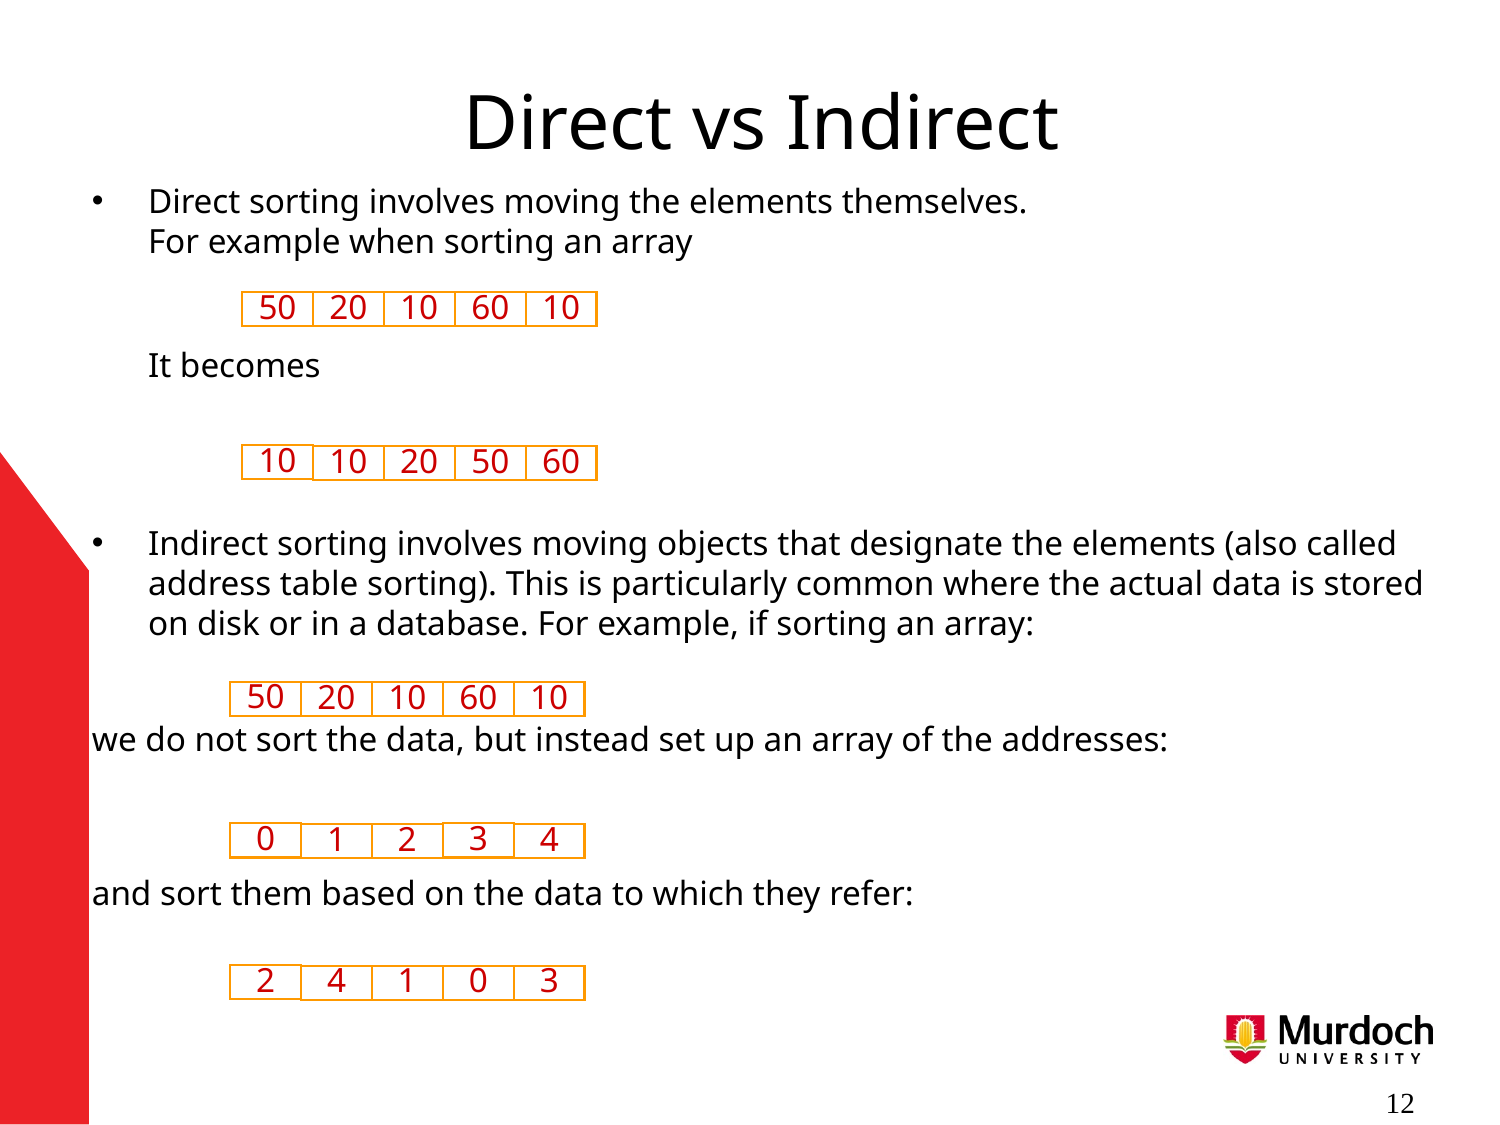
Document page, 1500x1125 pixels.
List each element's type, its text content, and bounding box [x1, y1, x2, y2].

title Direct vs Indirect [123, 66, 1399, 172]
text_box 0 [230, 823, 301, 858]
text_box 50 [454, 445, 525, 480]
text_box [229, 680, 585, 718]
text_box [241, 290, 597, 328]
text_box 20 [383, 445, 454, 480]
text_box 4 [301, 965, 371, 1000]
text_box 1 [301, 823, 371, 859]
text_box 4 [513, 823, 585, 859]
text_box 2 [230, 965, 301, 1000]
slide_number 12 [1293, 1082, 1500, 1125]
text_box 3 [513, 965, 585, 1000]
text_box 60 [525, 445, 597, 480]
text_box 10 [313, 445, 383, 480]
text_box 1 [371, 965, 442, 1000]
list Direct sorting involves moving the elements themselves. For example when sorting an array It becomes Indirect sorting involves moving objects that designate the elements (also called address table sorting). This is particularly common where the actual data is stored on disk or in a database. For example, if sorting an array: we do not sort the data, but instead set up an array of the addresses: and sort them based on the data to which they refer: [76, 172, 1447, 1012]
picture [1223, 1015, 1433, 1064]
text_box 3 [442, 823, 513, 858]
text_box 10 [242, 445, 313, 480]
text_box 2 [371, 823, 443, 859]
text_box 0 [442, 965, 513, 1000]
